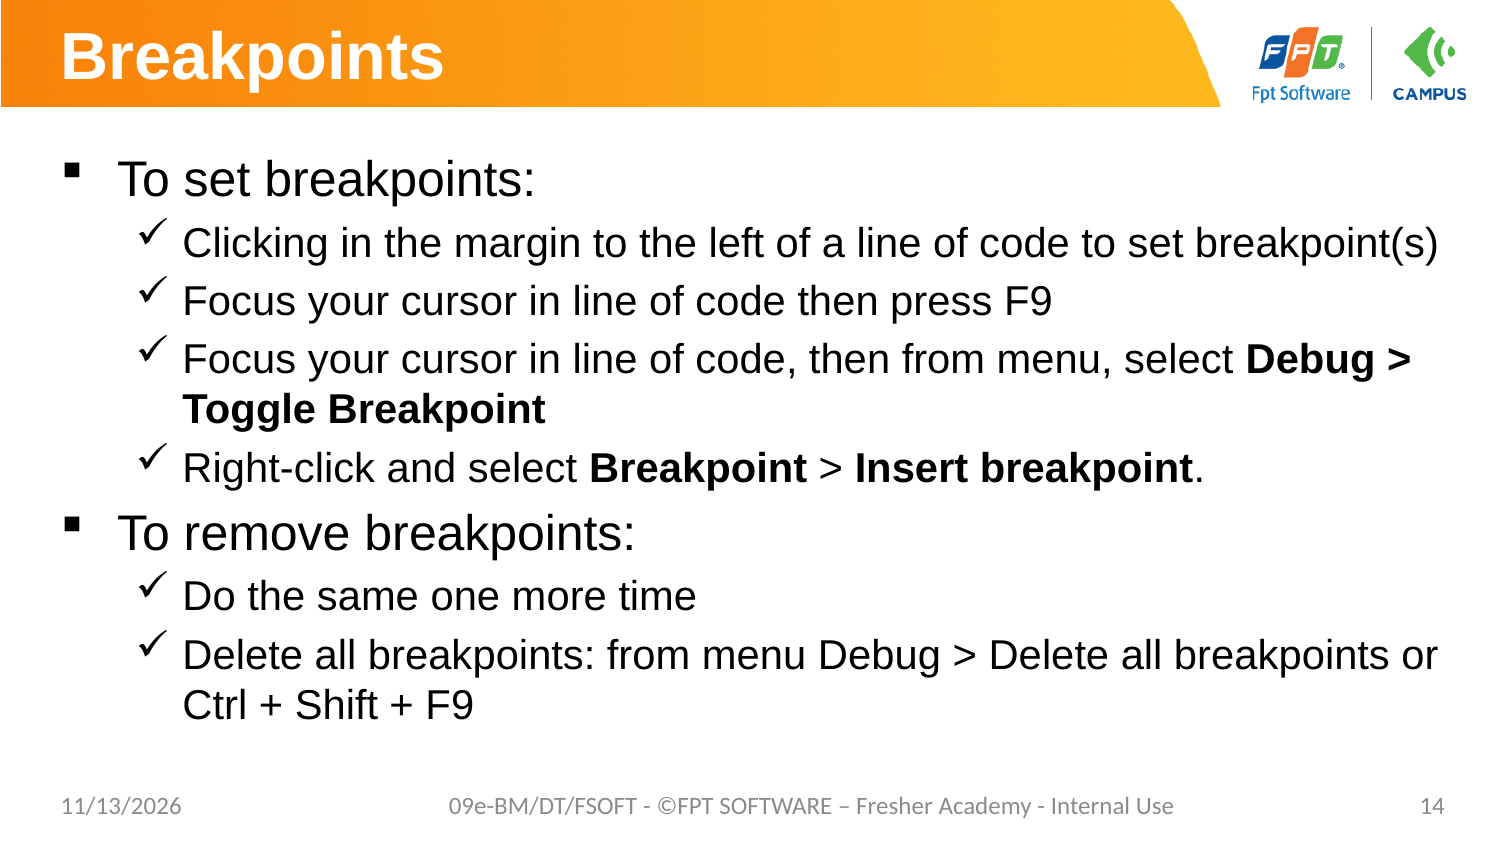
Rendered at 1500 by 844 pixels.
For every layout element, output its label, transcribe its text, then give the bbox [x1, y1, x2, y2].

list To set breakpoints: Clicking in the margin to the left of a line of code to set breakpoint(s) Focus your cursor in line of code then press F9 Focus your cursor in line of code, then from menu, select Debug > Toggle Breakpoint Right-click and select Breakpoint > Insert breakpoint. To remove breakpoints: Do the same one more time Delete all breakpoints: from menu Debug > Delete all breakpoints or Ctrl + Shift + F9 [45, 139, 1461, 754]
slide_number 14 [1350, 782, 1461, 827]
picture [1, 0, 1499, 844]
footer 09e-BM/DT/FSOFT - ©FPT SOFTWARE – Fresher Academy - Internal Use [289, 782, 1335, 827]
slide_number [45, 782, 270, 827]
title Breakpoints [45, 0, 1176, 106]
